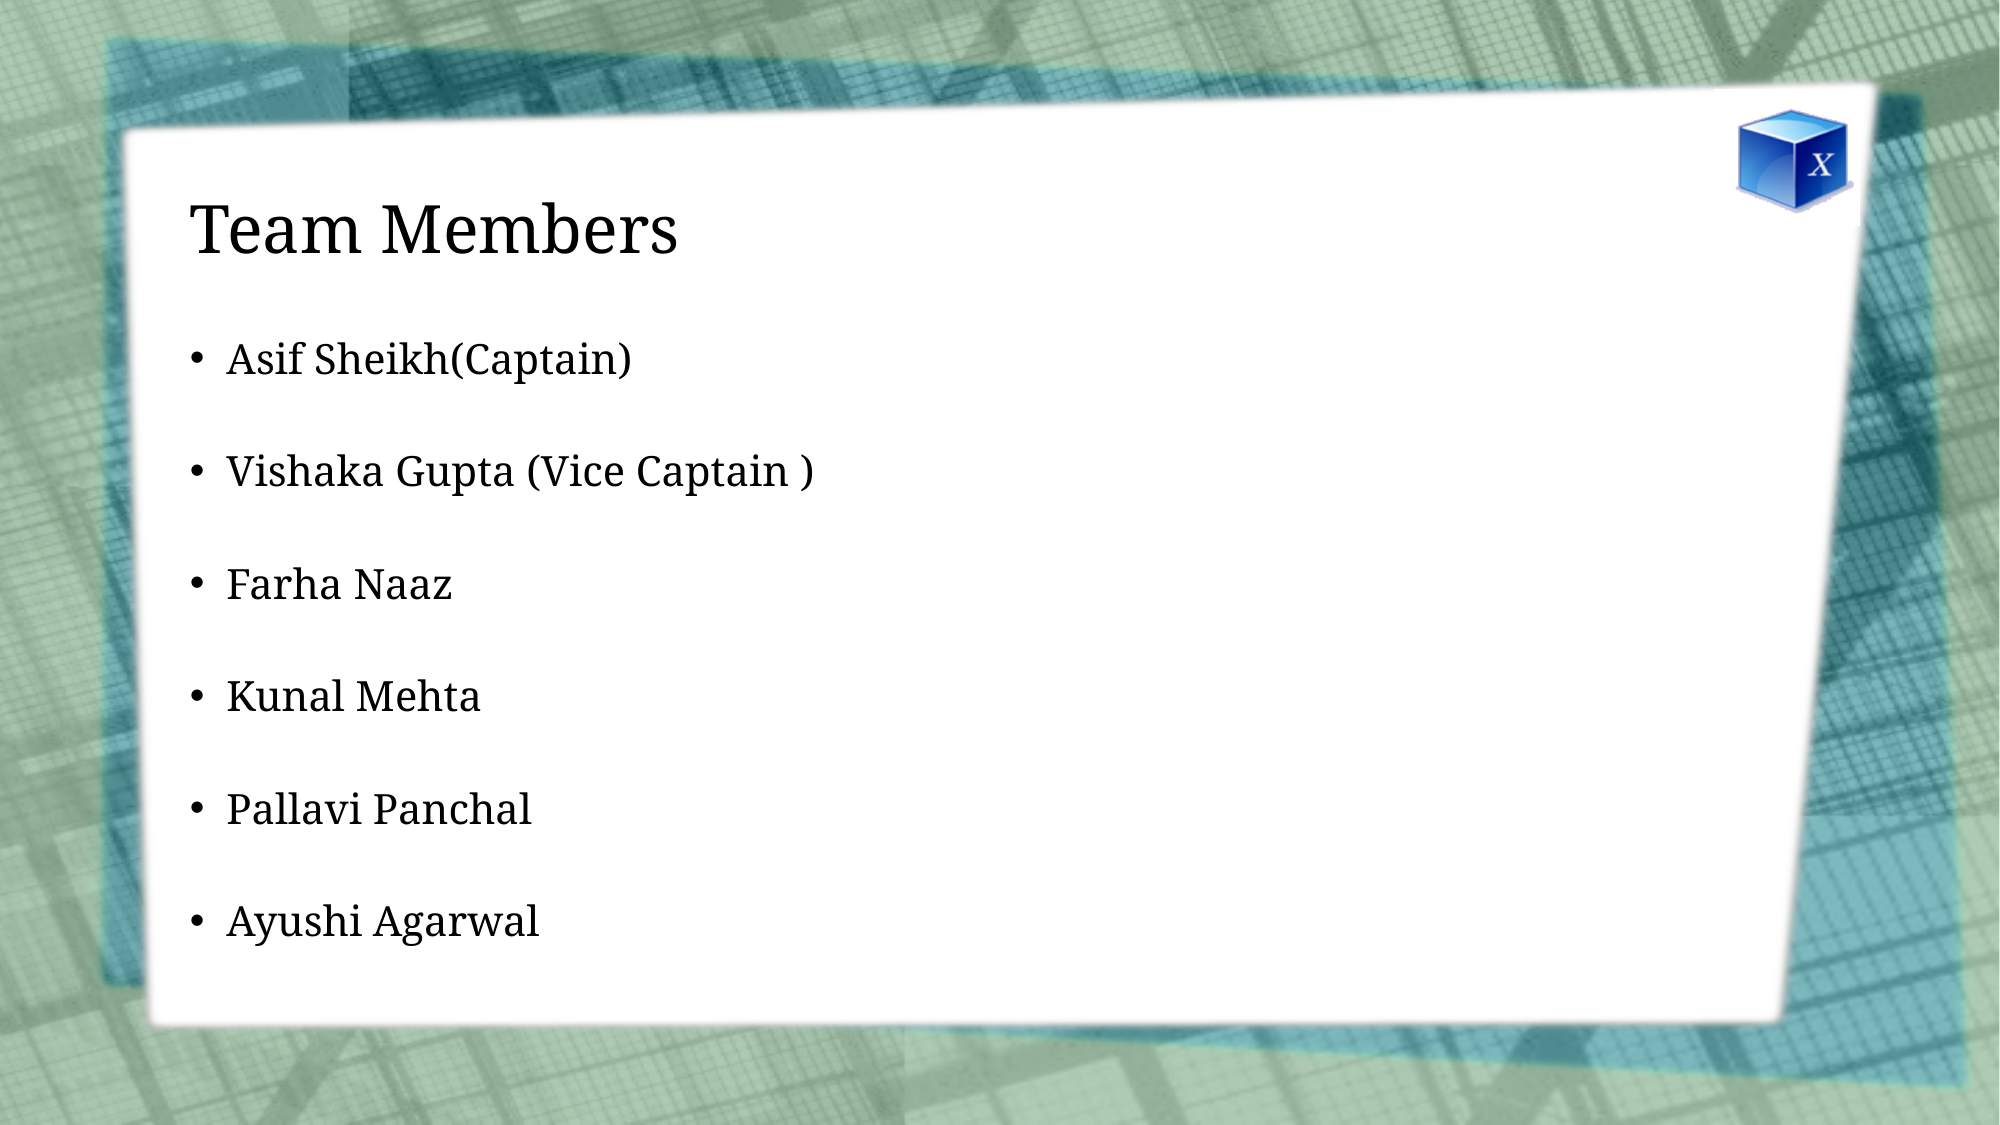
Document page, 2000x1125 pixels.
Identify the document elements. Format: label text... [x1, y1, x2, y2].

picture [0, 0, 2000, 1125]
title Team Members [174, 87, 1750, 275]
list Asif Sheikh(Captain) Vishaka Gupta (Vice Captain ) Farha Naaz Kunal Mehta Pallavi Panchal Ayushi Agarwal [174, 299, 1750, 988]
